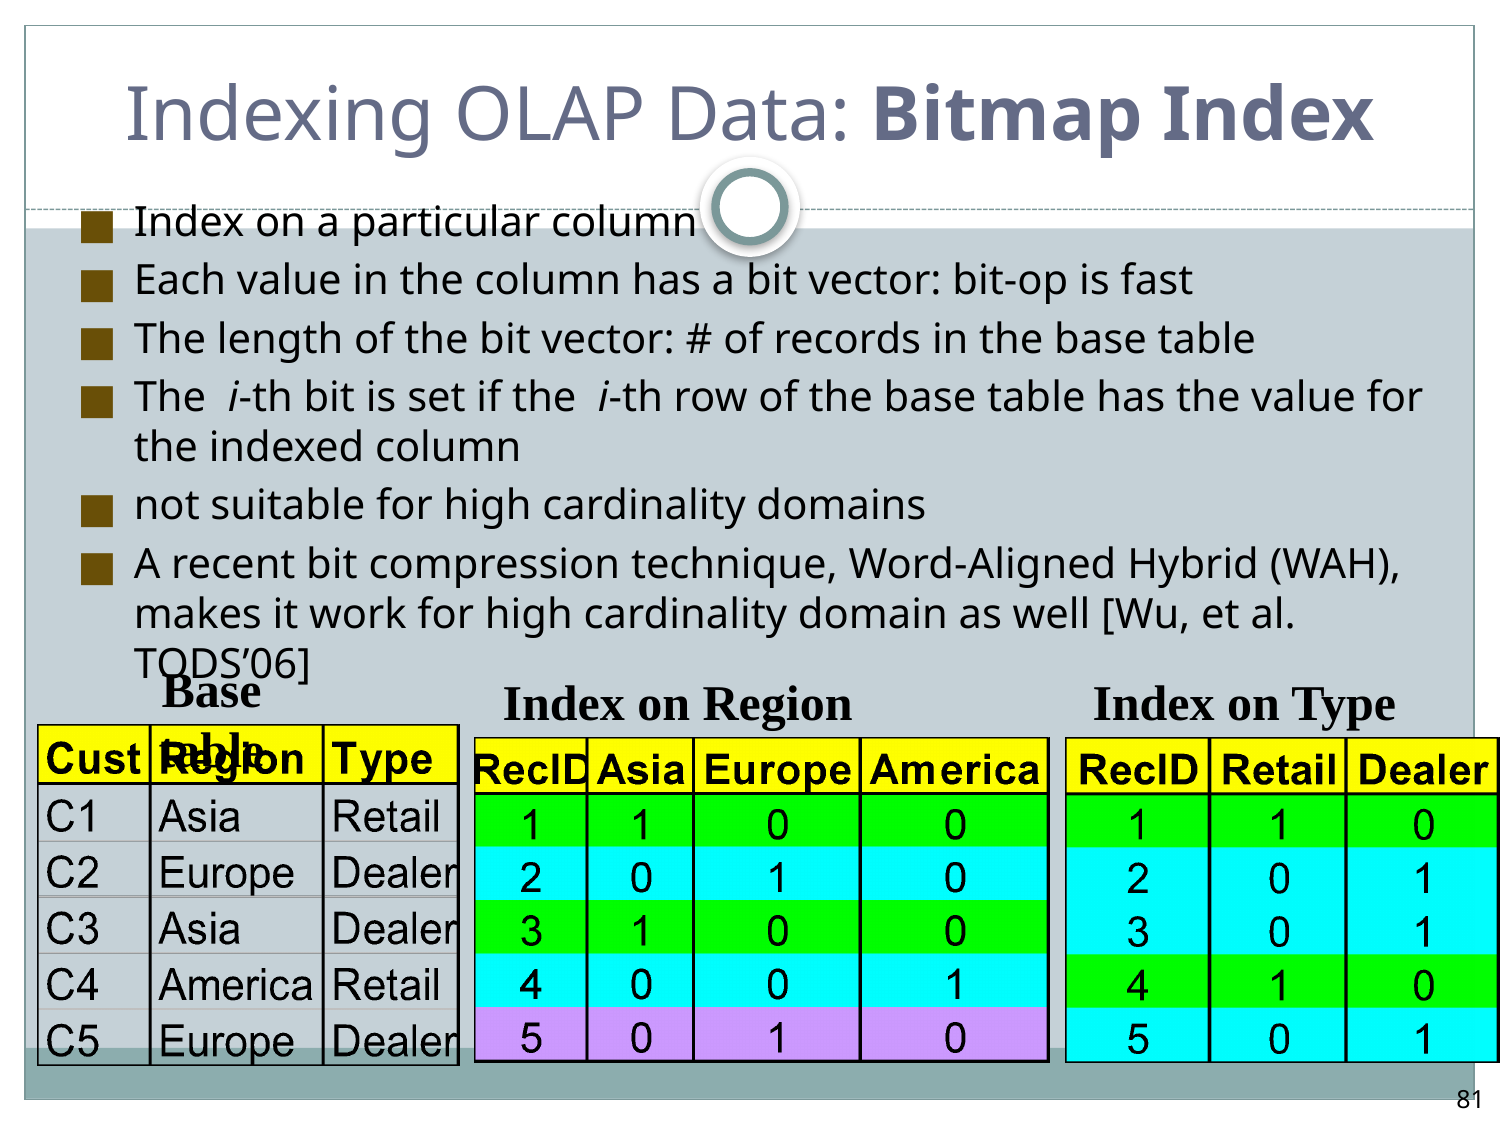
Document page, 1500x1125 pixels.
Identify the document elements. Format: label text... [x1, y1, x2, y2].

picture [474, 737, 1051, 1063]
text_box 81 [1187, 1072, 1500, 1125]
picture [1065, 737, 1500, 1063]
list Index on a particular column Each value in the column has a bit vector: bit-op is fast The length of the bit vector: # of records in the base table The i-th bit is set if the i-th row of the base table has the value for the indexed column not suitable for high cardinality domains A recent bit compression technique, Word-Aligned Hybrid (WAH), makes it work for high cardinality domain as well [Wu, et al. TODS’06] [62, 187, 1463, 638]
text_box Index on Type [1074, 662, 1414, 734]
text_box Base table [87, 649, 336, 722]
picture [37, 724, 460, 1066]
title Indexing OLAP Data: Bitmap Index [62, 50, 1438, 163]
text_box Index on Region [487, 662, 868, 734]
